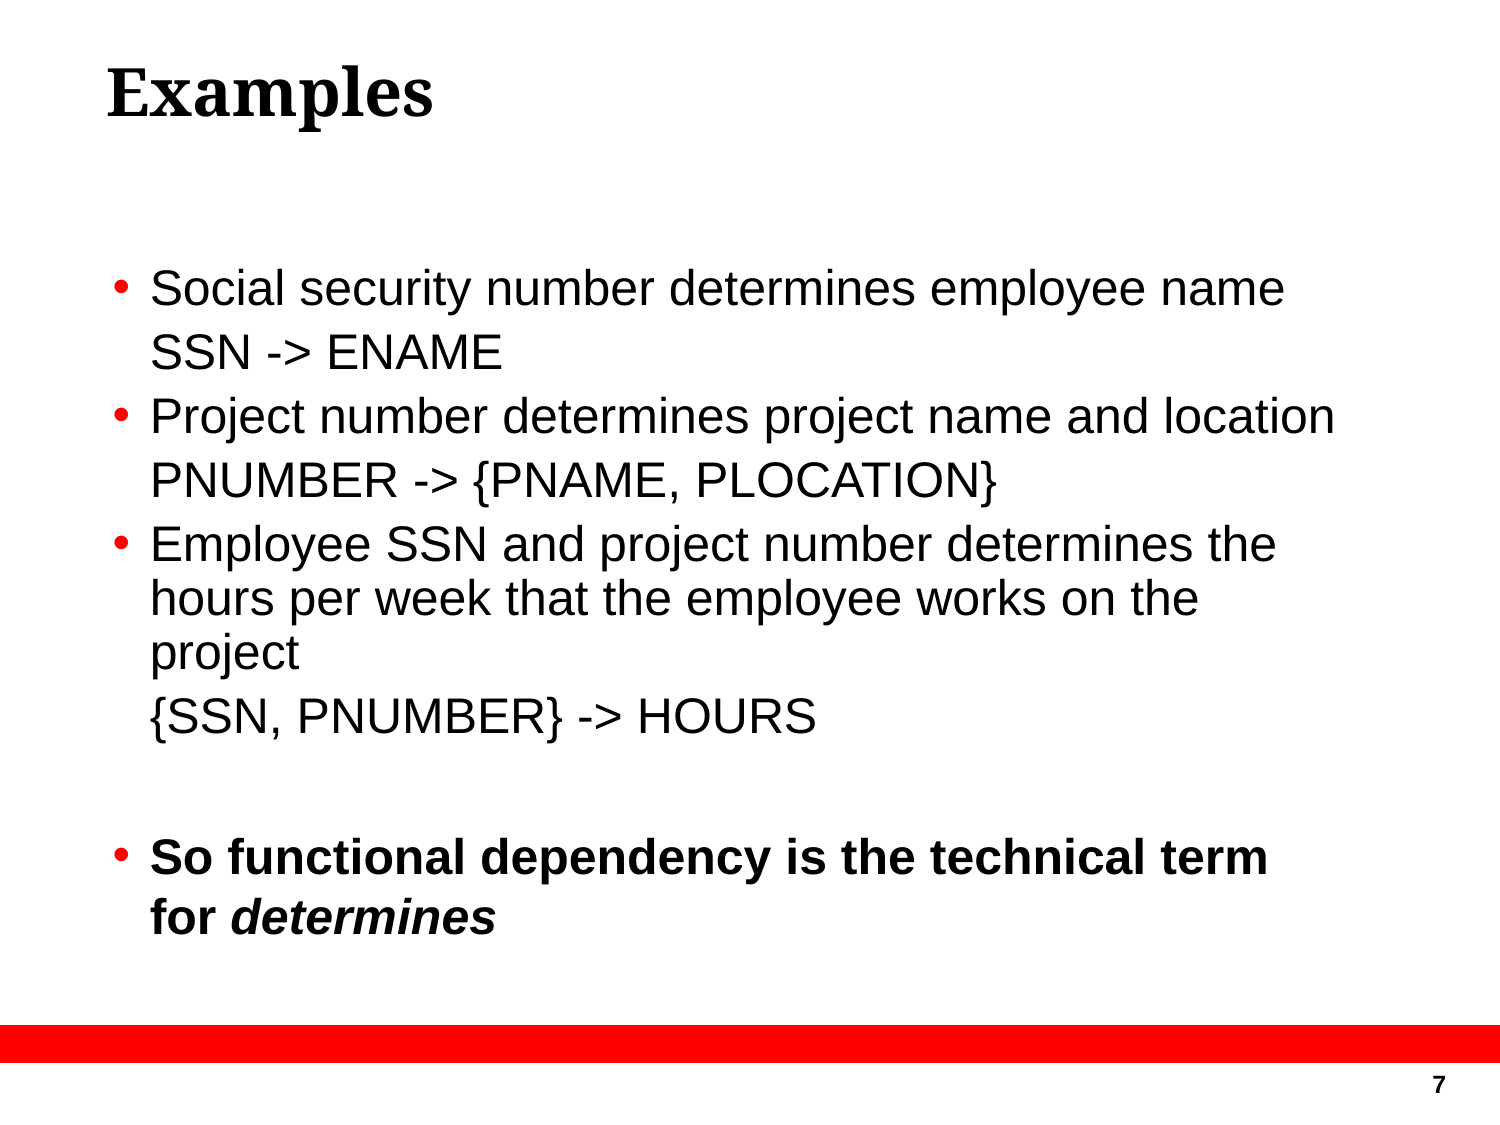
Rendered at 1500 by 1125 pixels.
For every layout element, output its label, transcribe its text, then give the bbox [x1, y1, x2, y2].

picture [0, 1025, 1500, 1063]
list Social security number determines employee name SSN -> ENAME Project number determines project name and location PNUMBER -> {PNAME, PLOCATION} Employee SSN and project number determines the hours per week that the employee works on the project {SSN, PNUMBER} -> HOURS So functional dependency is the technical term for determines [112, 262, 1349, 975]
title Examples [106, 50, 1350, 205]
